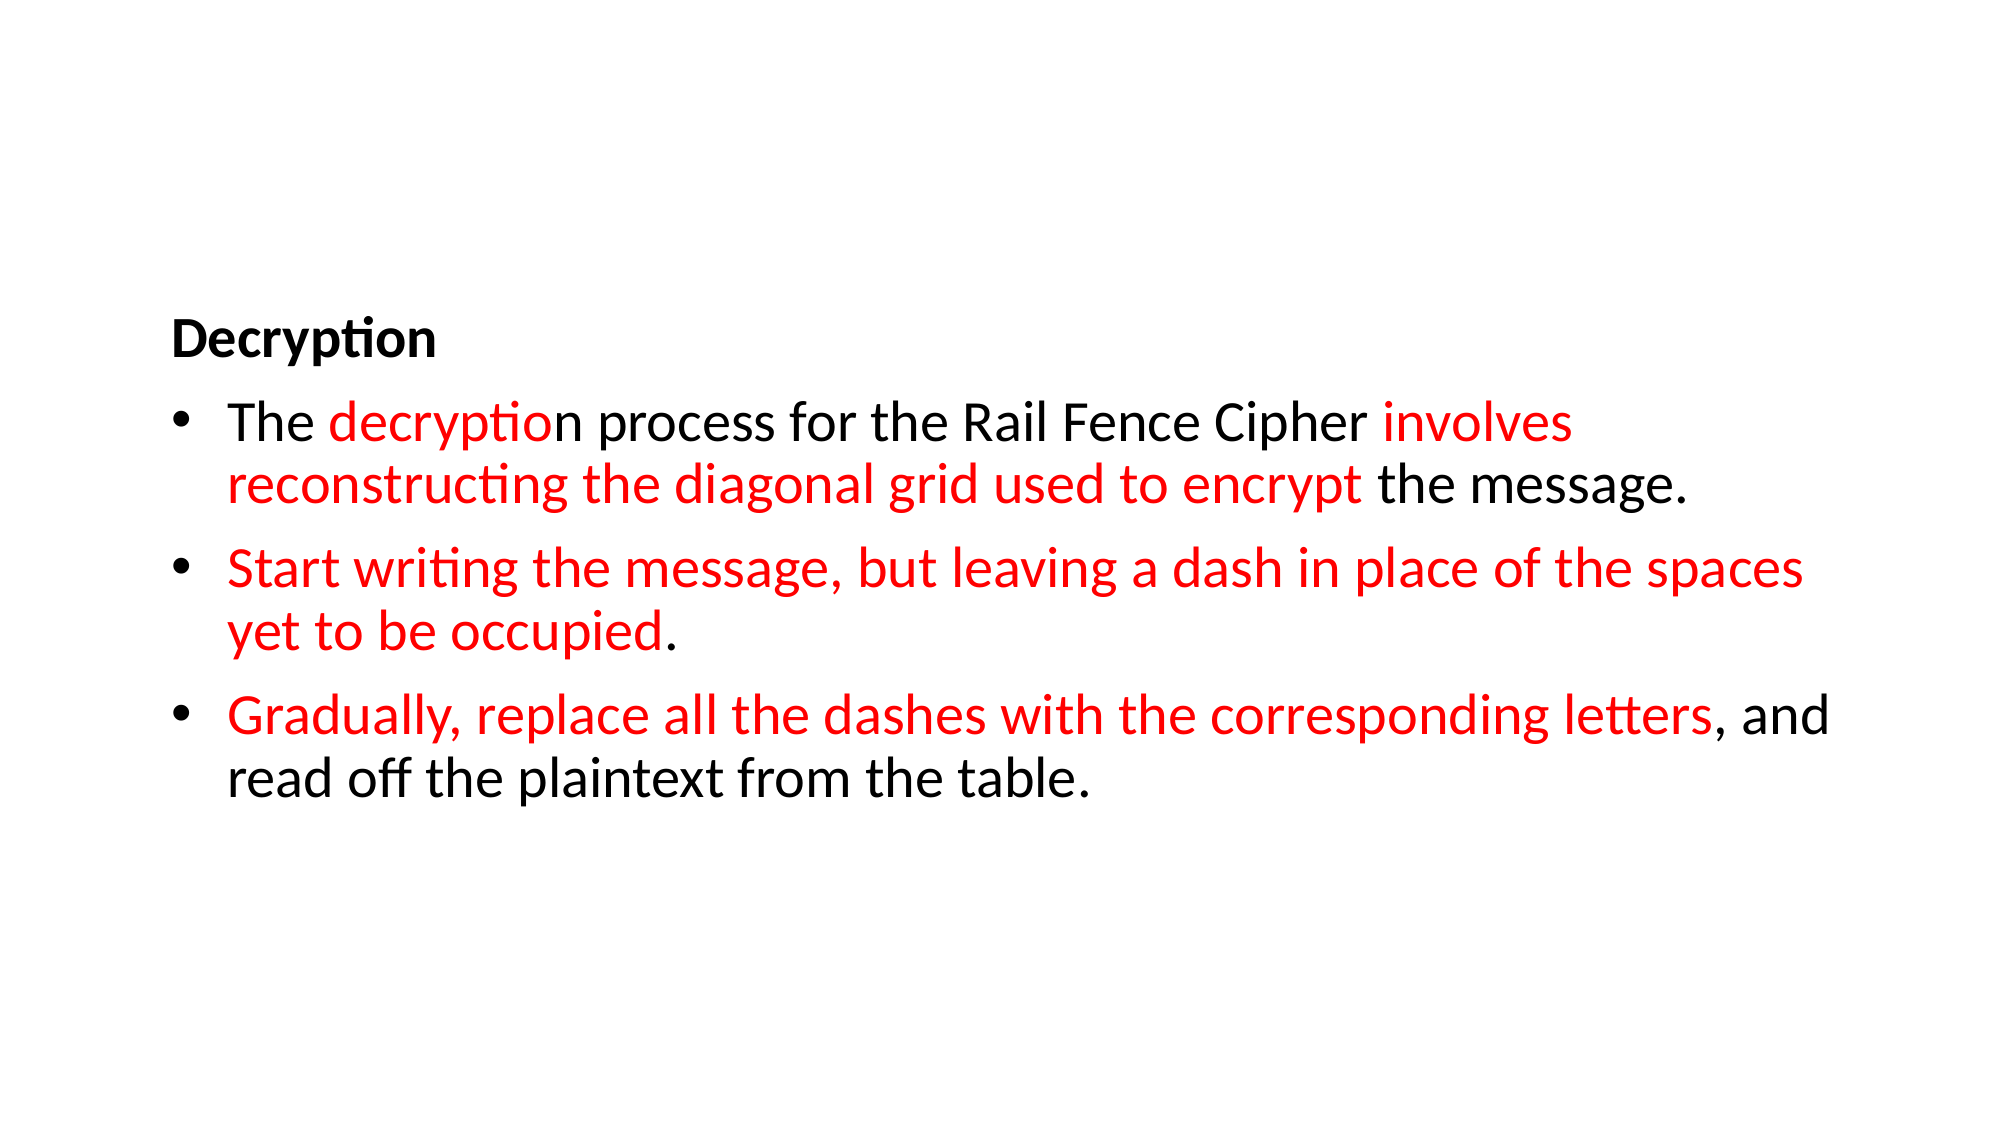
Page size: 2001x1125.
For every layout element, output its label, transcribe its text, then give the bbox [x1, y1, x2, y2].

list Decryption The decryption process for the Rail Fence Cipher involves reconstructing the diagonal grid used to encrypt the message. Start writing the message, but leaving a dash in place of the spaces yet to be occupied. Gradually, replace all the dashes with the corresponding letters, and read off the plaintext from the table. [137, 299, 1863, 1014]
